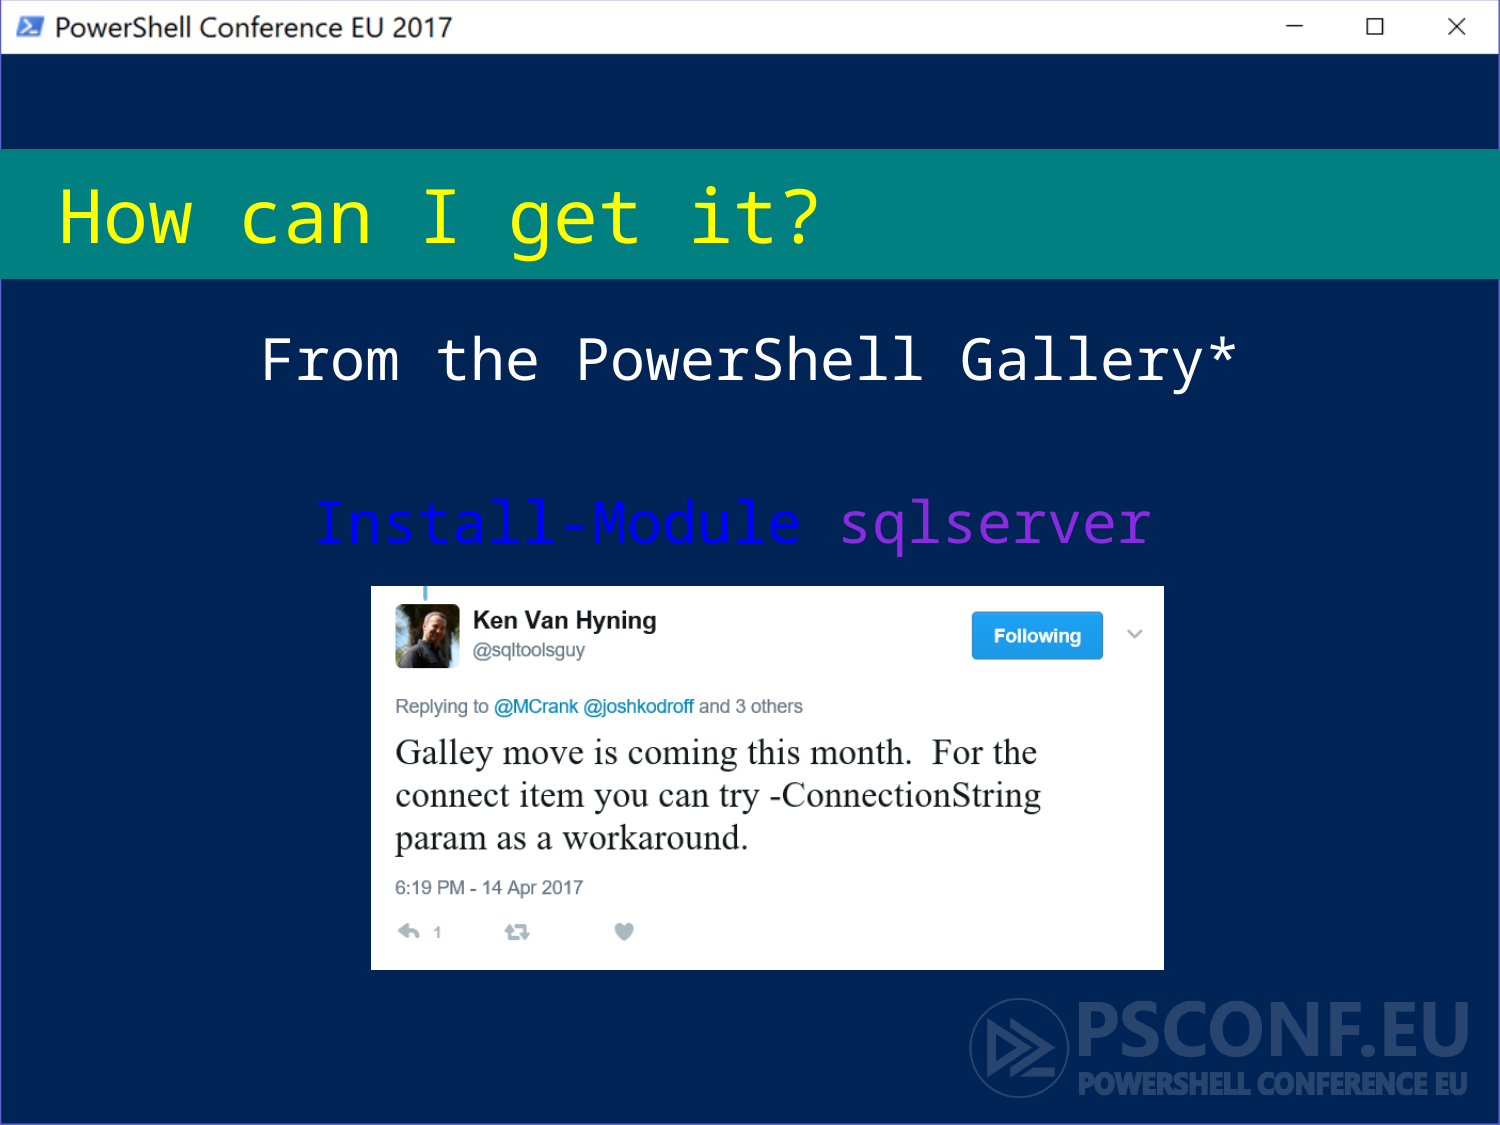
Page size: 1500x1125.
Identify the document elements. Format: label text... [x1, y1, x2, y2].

picture [0, 0, 1500, 149]
picture [0, 279, 1500, 1125]
list From the PowerShell Gallery* Install-Module sqlserver [41, 314, 1459, 1035]
title How can I get it? [0, 149, 1500, 279]
